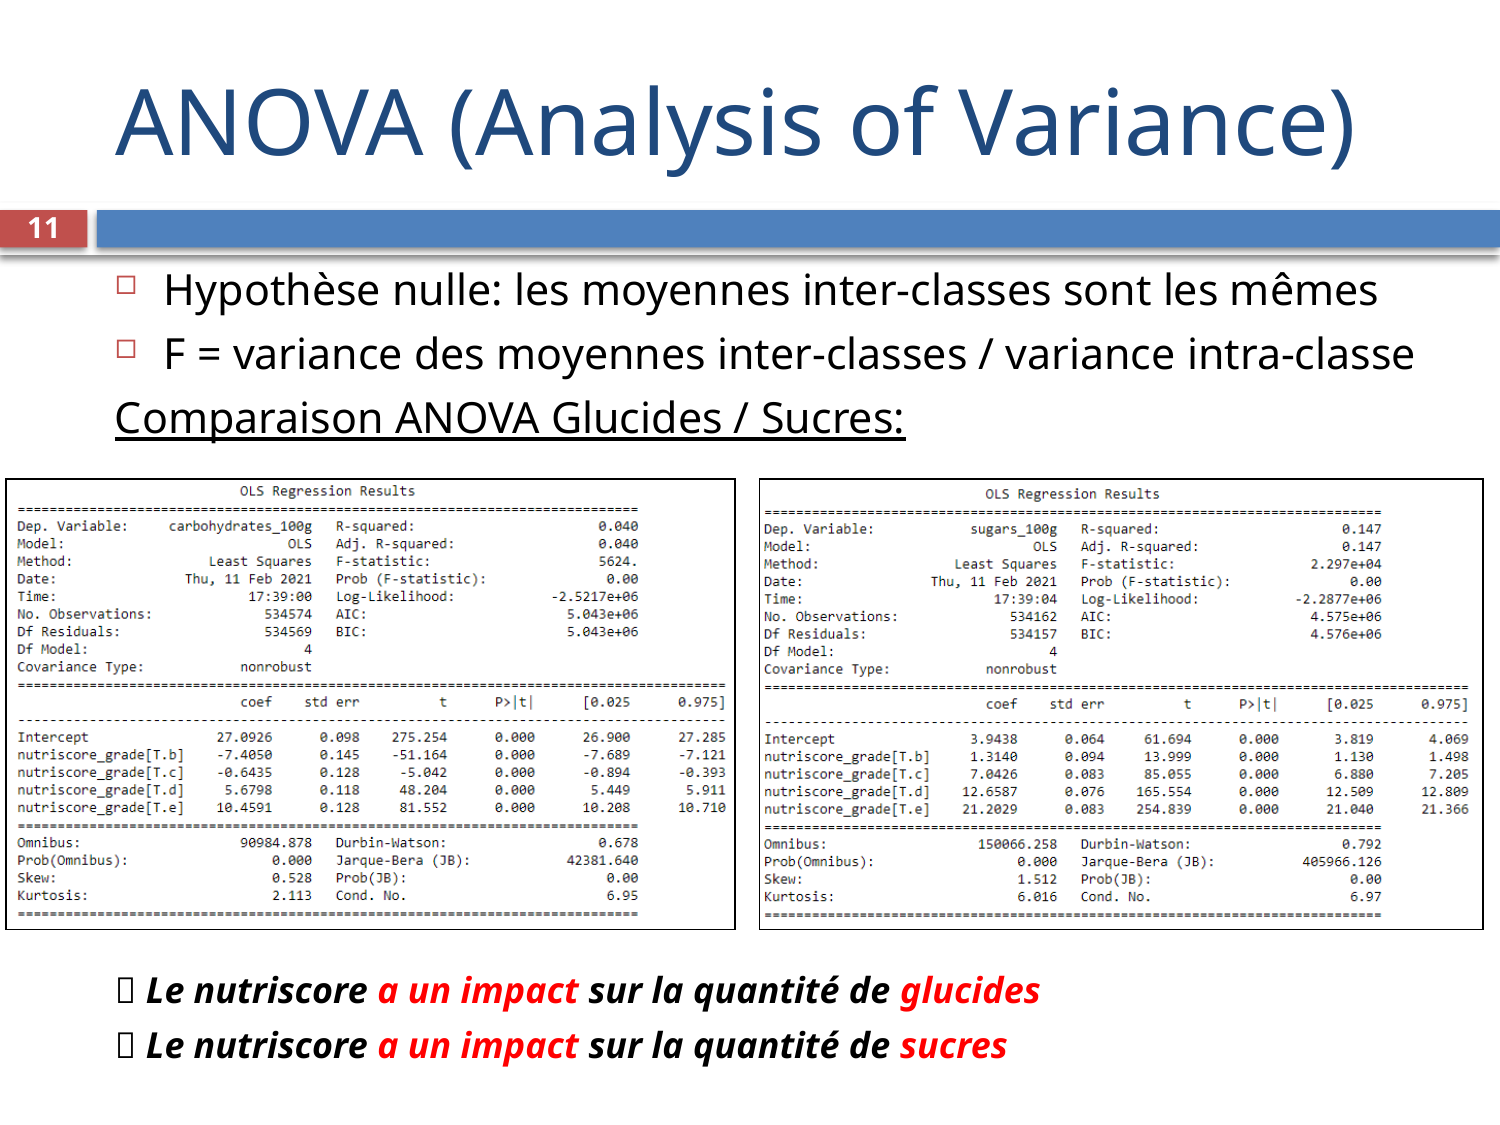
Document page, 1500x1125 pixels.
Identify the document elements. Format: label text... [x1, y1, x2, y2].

title ANOVA (Analysis of Variance) [100, 37, 1438, 200]
list Hypothèse nulle: les moyennes inter-classes sont les mêmes F = variance des moyennes inter-classes / variance intra-classe Comparaison ANOVA Glucides / Sucres:  Le nutriscore a un impact sur la quantité de glucides  Le nutriscore a un impact sur la quantité de sucres [100, 255, 1438, 1099]
picture [759, 479, 1483, 929]
slide_number 11 [0, 208, 88, 249]
picture [6, 479, 735, 929]
